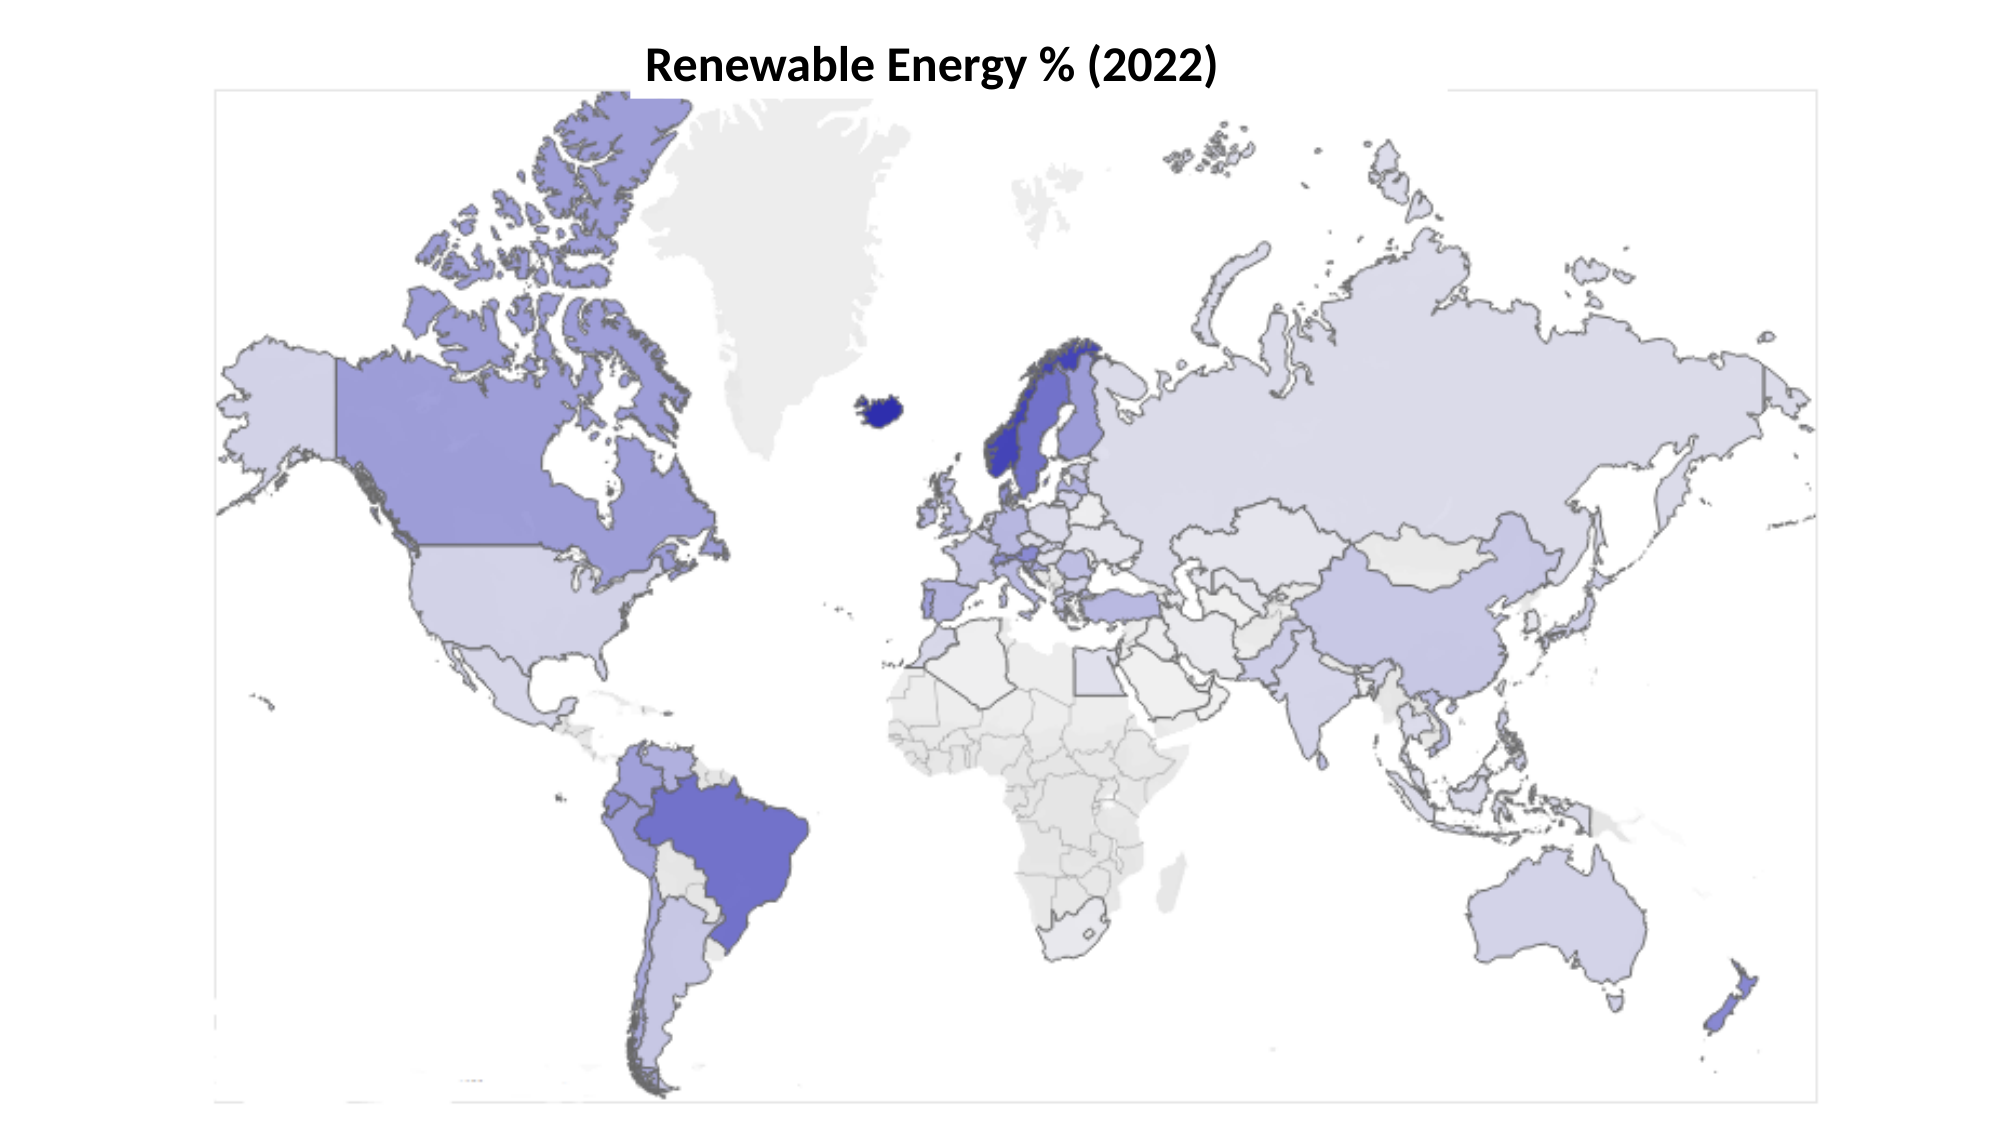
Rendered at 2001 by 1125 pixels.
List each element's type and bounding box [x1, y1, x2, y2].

list [57, 0, 1827, 1125]
